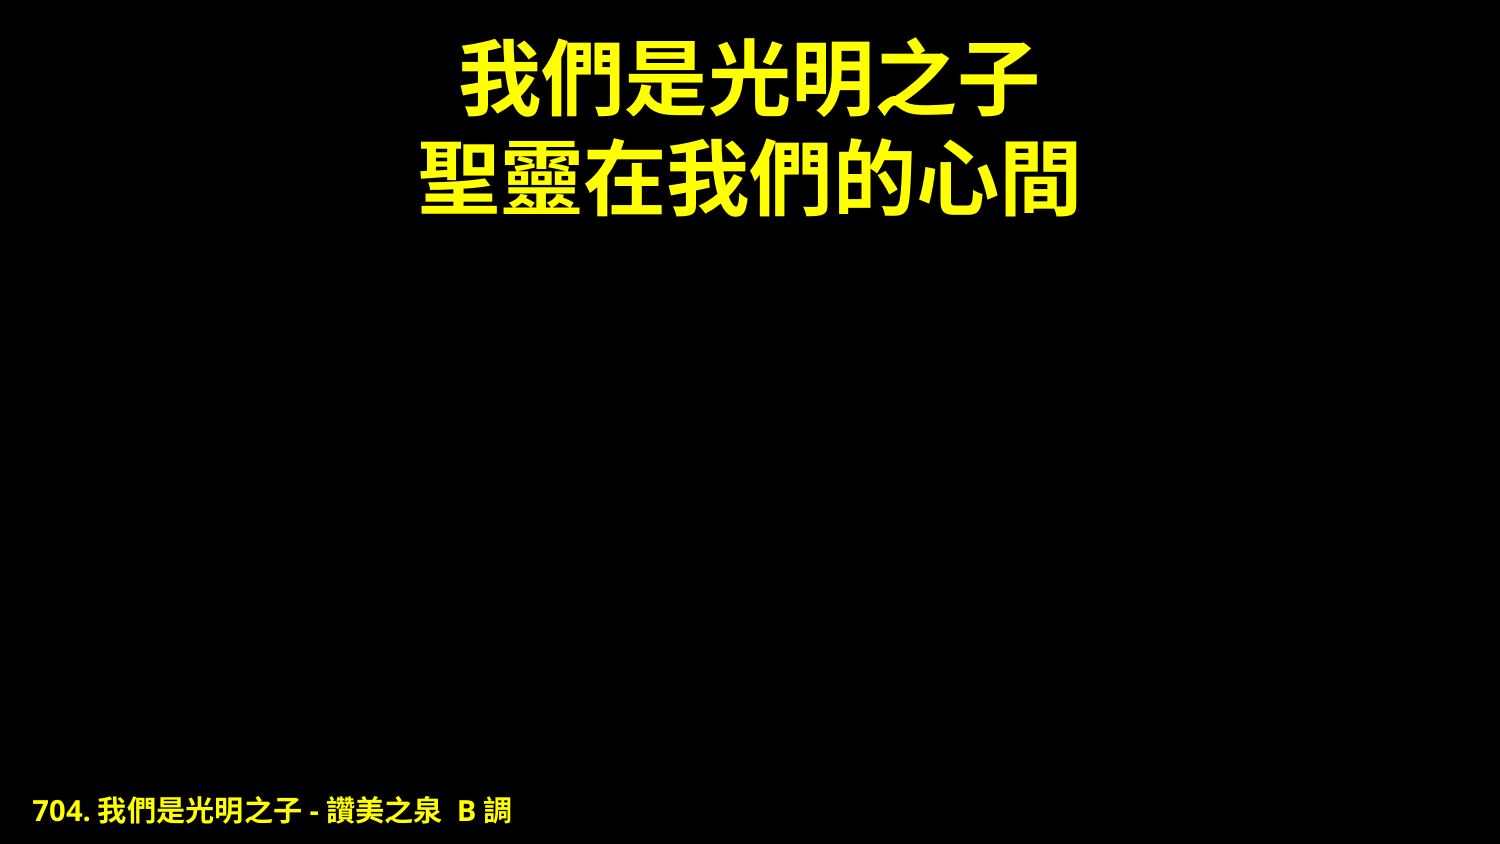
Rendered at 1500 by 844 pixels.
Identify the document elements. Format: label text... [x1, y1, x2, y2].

title 我們是光明之子 聖靈在我們的心間 [0, 55, 1500, 197]
text_box 704.我們是光明之子-讚美之泉 B調 [17, 784, 632, 835]
